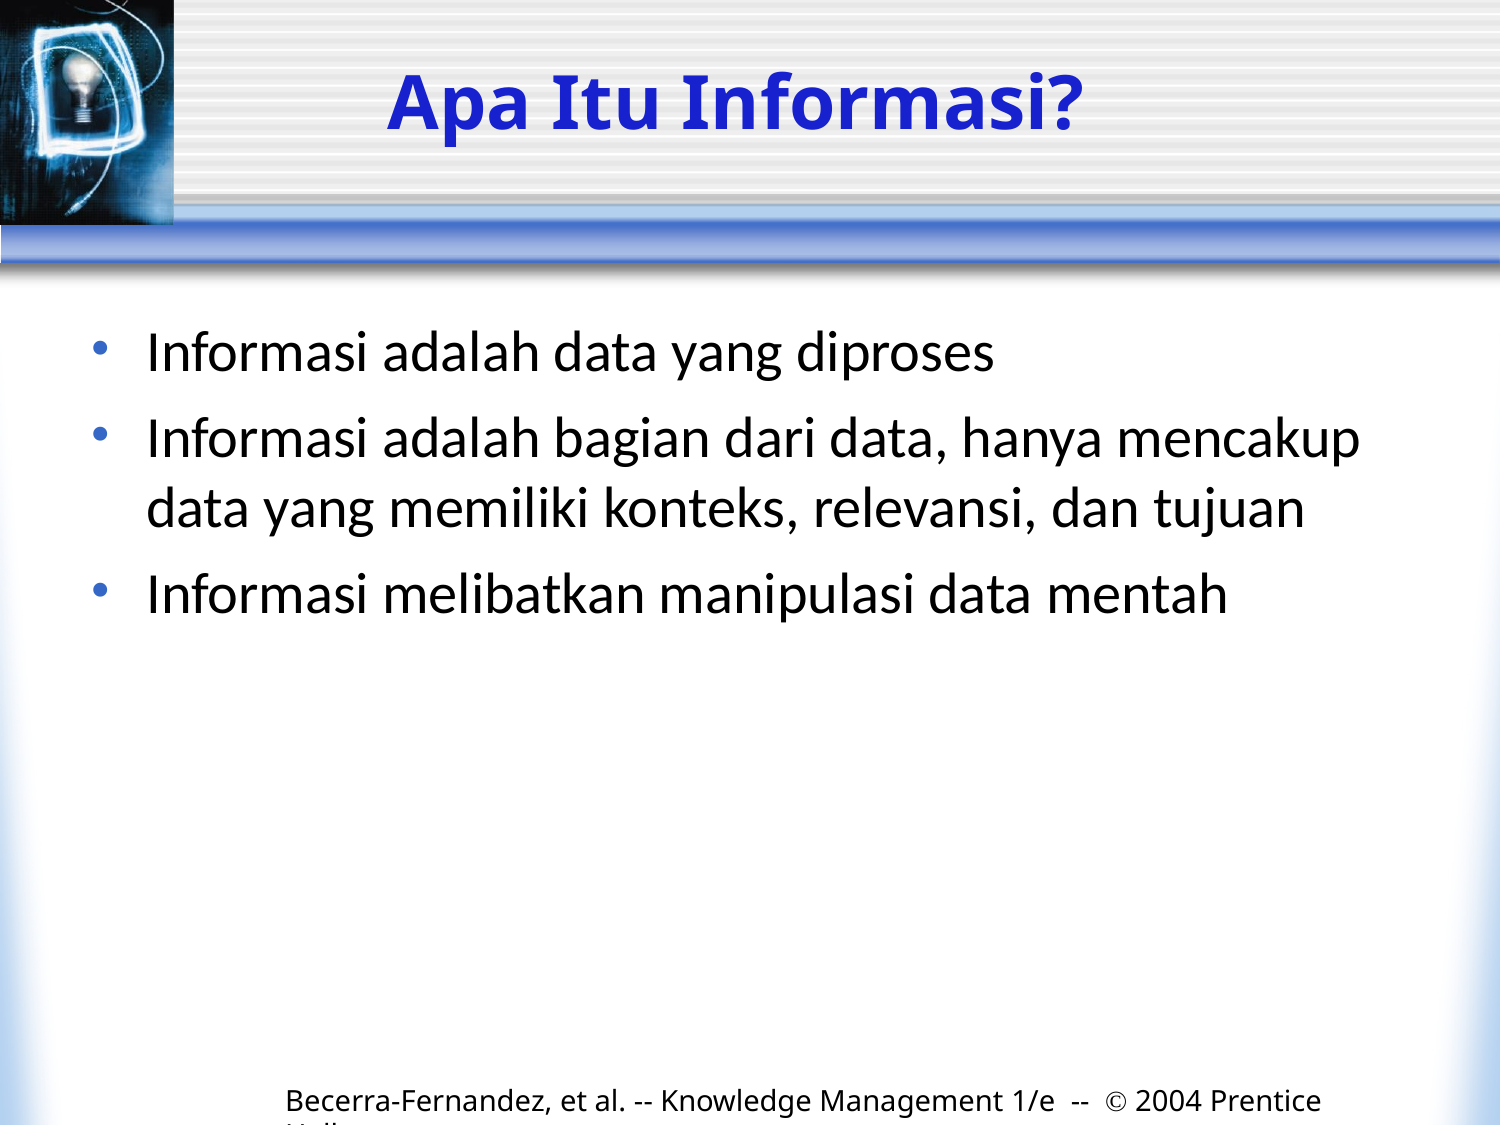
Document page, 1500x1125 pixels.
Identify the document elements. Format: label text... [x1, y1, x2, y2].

text_box Informasi adalah data yang diproses Informasi adalah bagian dari data, hanya mencakup data yang memiliki konteks, relevansi, dan tujuan Informasi melibatkan manipulasi data mentah [87, 297, 1371, 626]
picture [0, 0, 1500, 288]
title Apa Itu Informasi? [385, 52, 1289, 243]
picture [0, 312, 63, 1125]
picture [1425, 312, 1500, 1125]
footer Becerra-Fernandez, et al. -- Knowledge Management 1/e -- © 2004 Prentice Hall [283, 1082, 1342, 1125]
